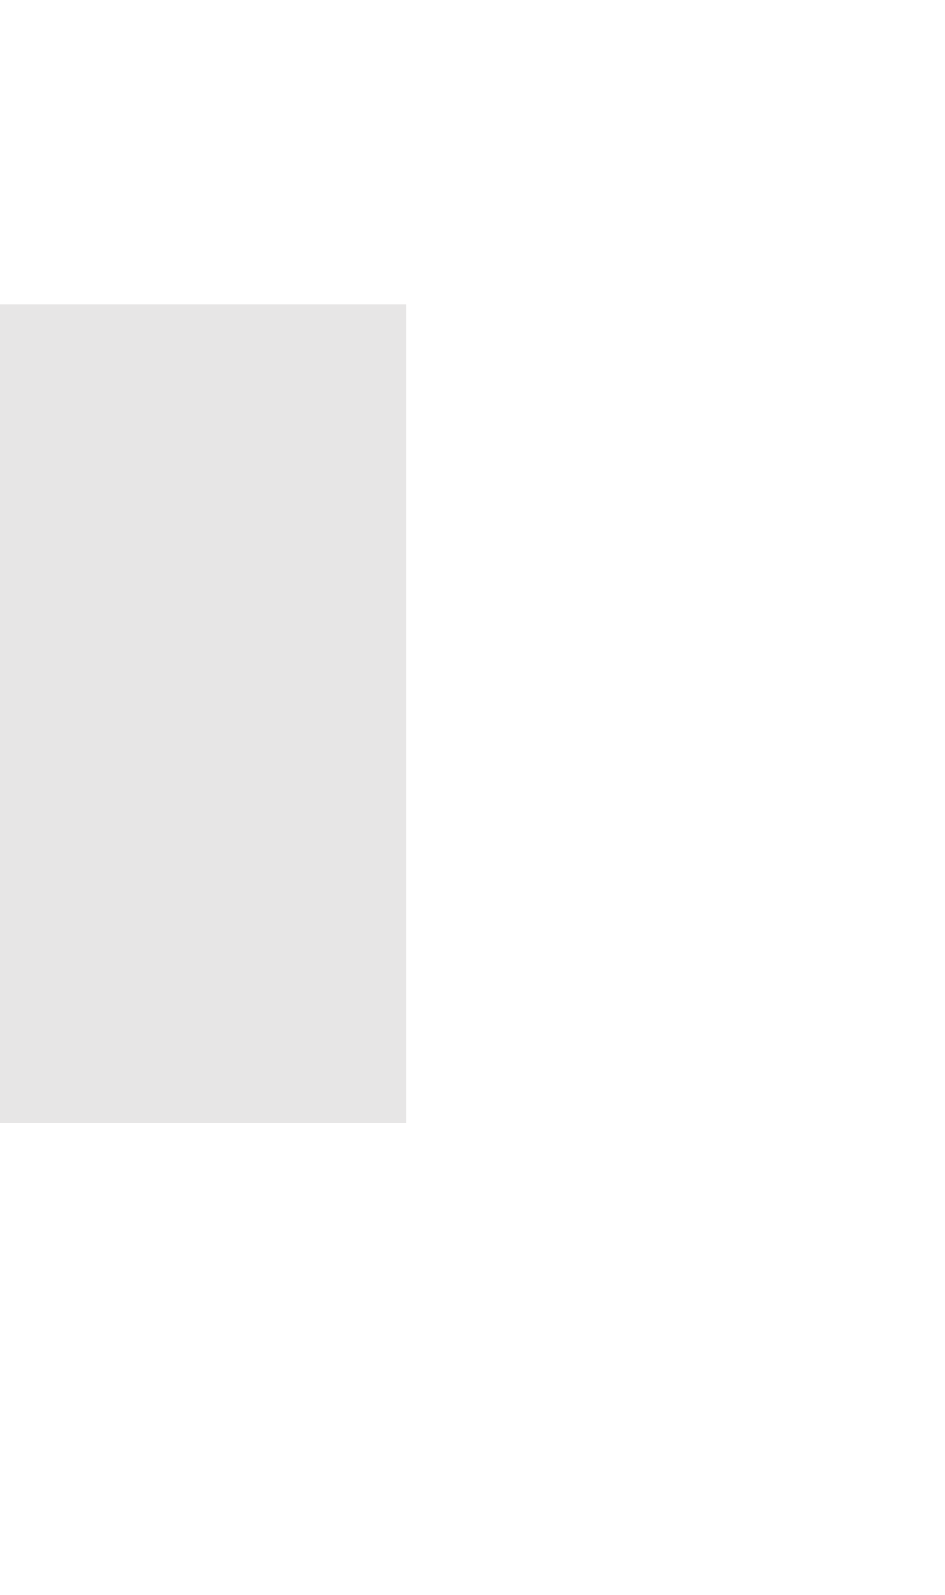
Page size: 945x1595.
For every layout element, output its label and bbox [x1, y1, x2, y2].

text_box [0, 303, 407, 1124]
